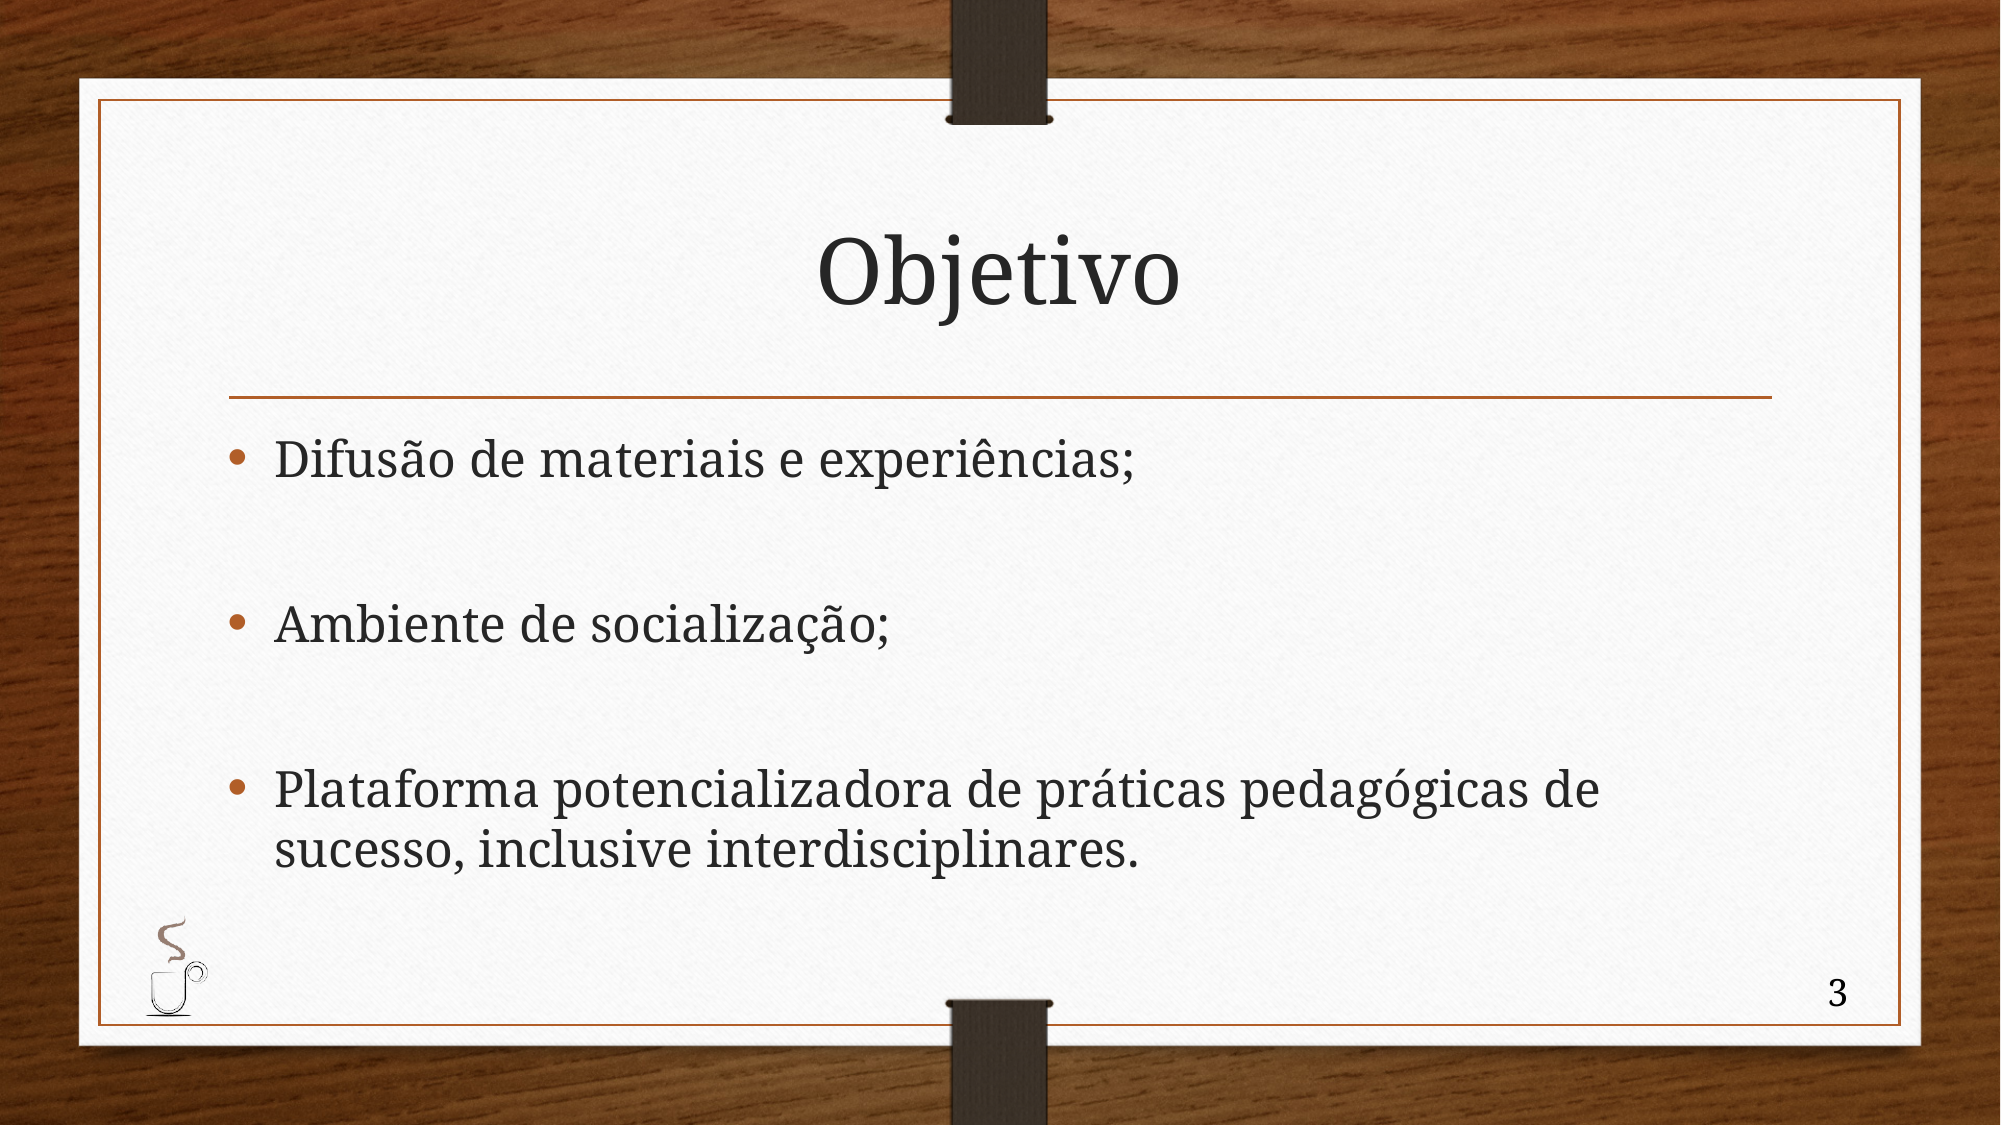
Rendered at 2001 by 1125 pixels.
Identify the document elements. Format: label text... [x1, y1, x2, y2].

title Objetivo [212, 161, 1788, 375]
picture [0, 0, 2001, 1125]
list Difusão de materiais e experiências; Ambiente de socialização; Plataforma potencializadora de práticas pedagógicas de sucesso, inclusive interdisciplinares. [212, 419, 1788, 964]
text_box 3 [1812, 961, 1864, 1022]
